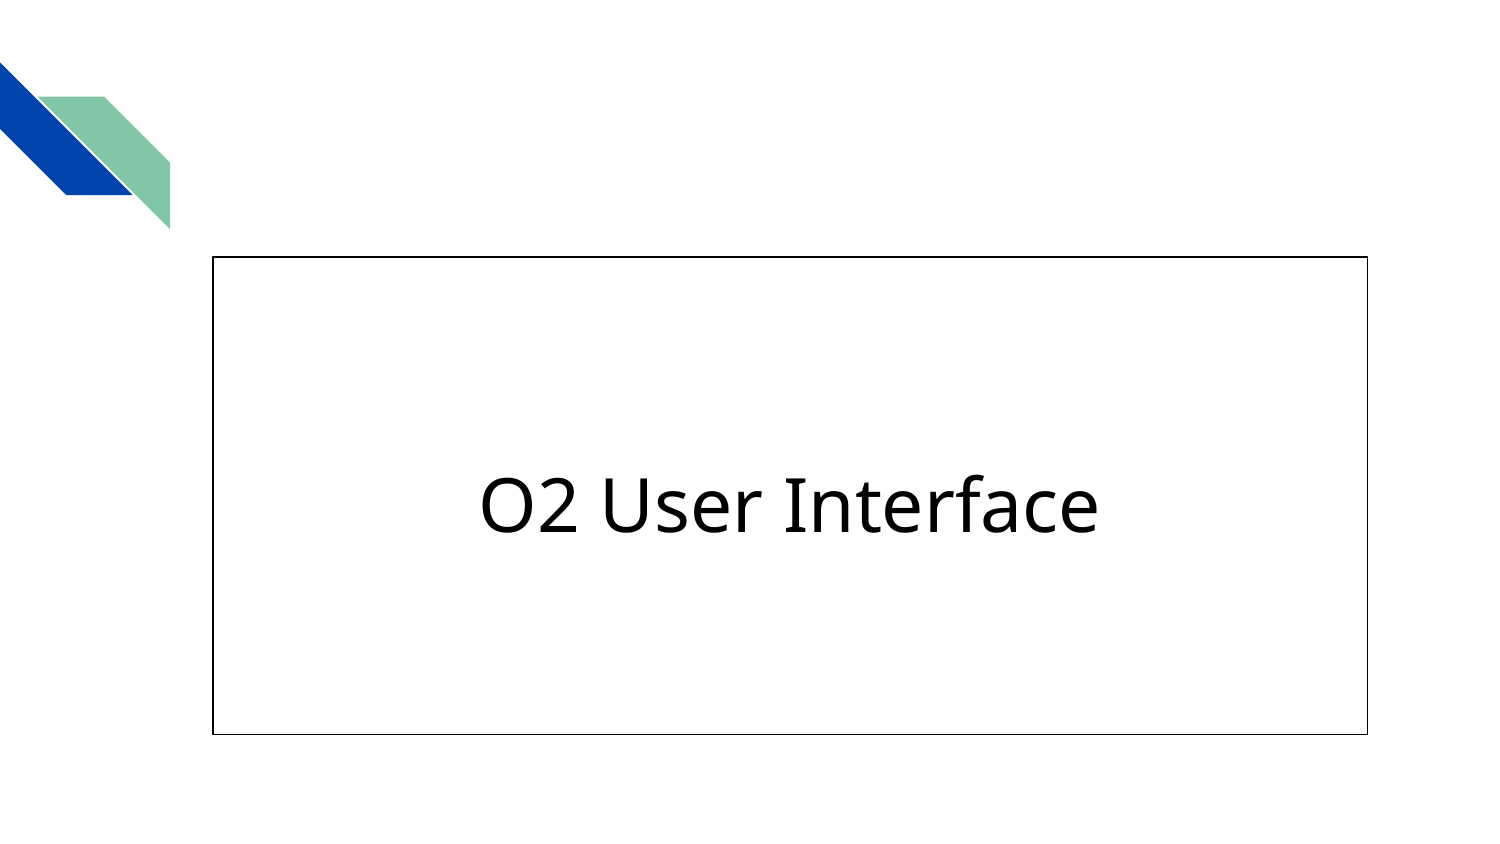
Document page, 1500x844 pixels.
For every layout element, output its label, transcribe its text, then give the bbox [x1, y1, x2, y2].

list O2 User Interface [212, 257, 1368, 735]
